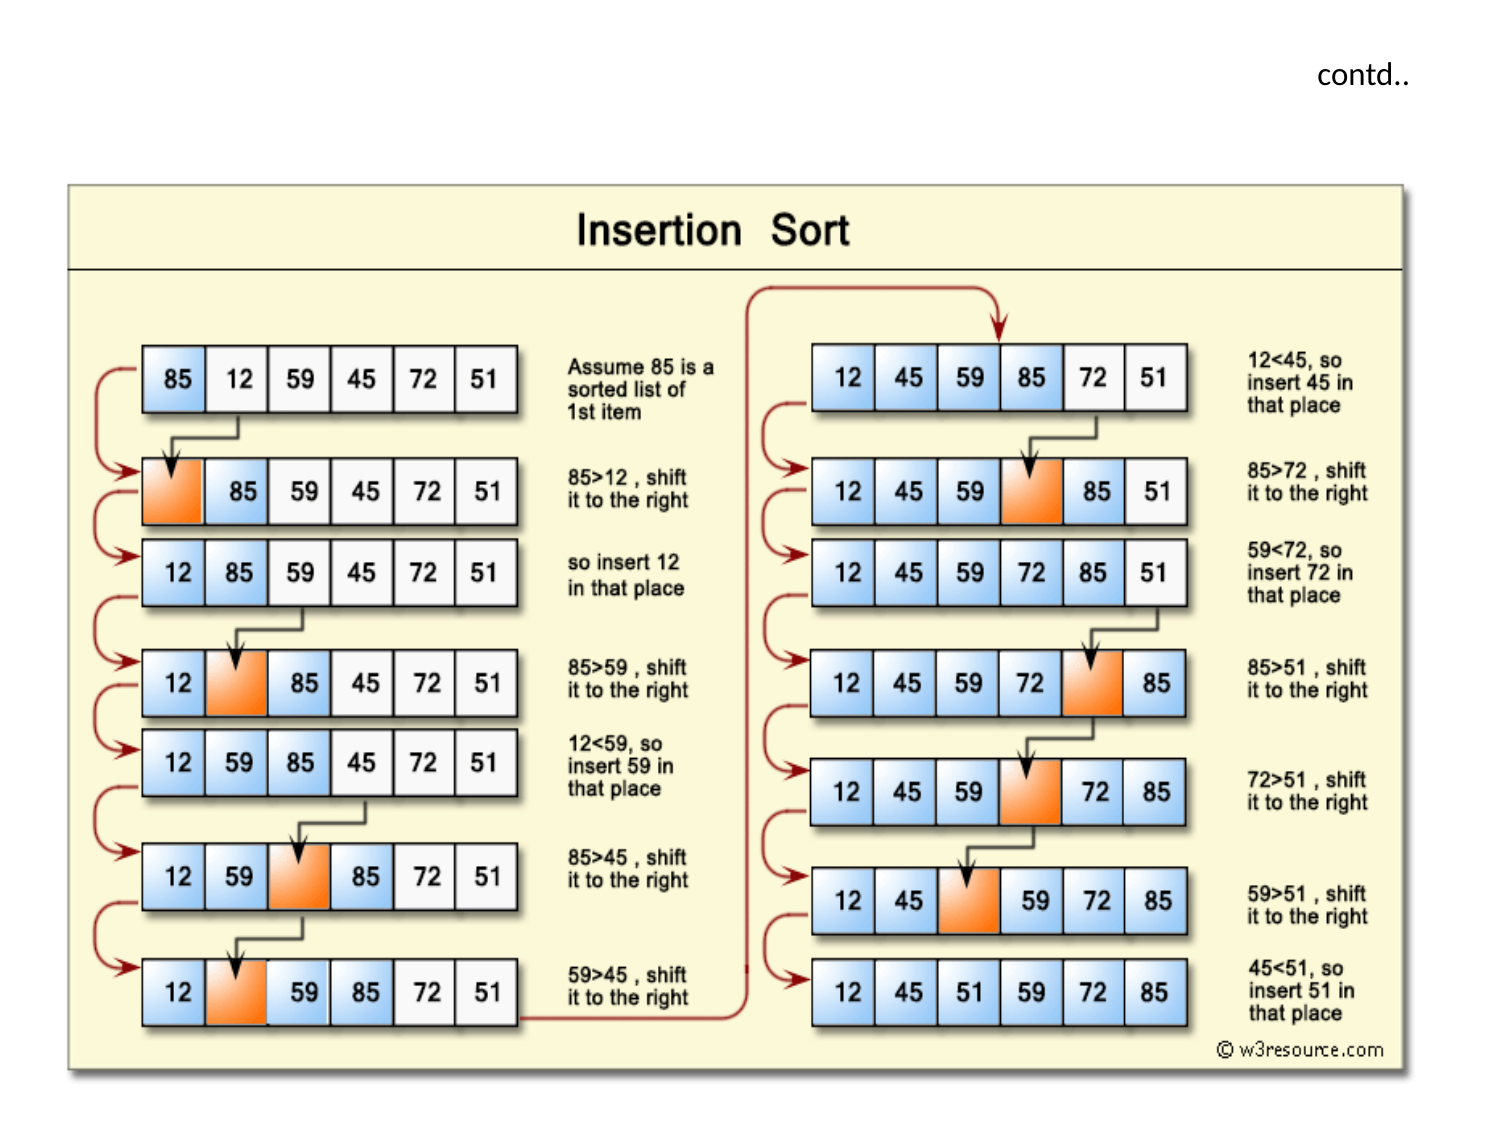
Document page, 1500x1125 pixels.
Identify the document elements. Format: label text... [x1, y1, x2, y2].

title contd.. [75, 45, 1425, 100]
picture [49, 162, 1438, 1101]
